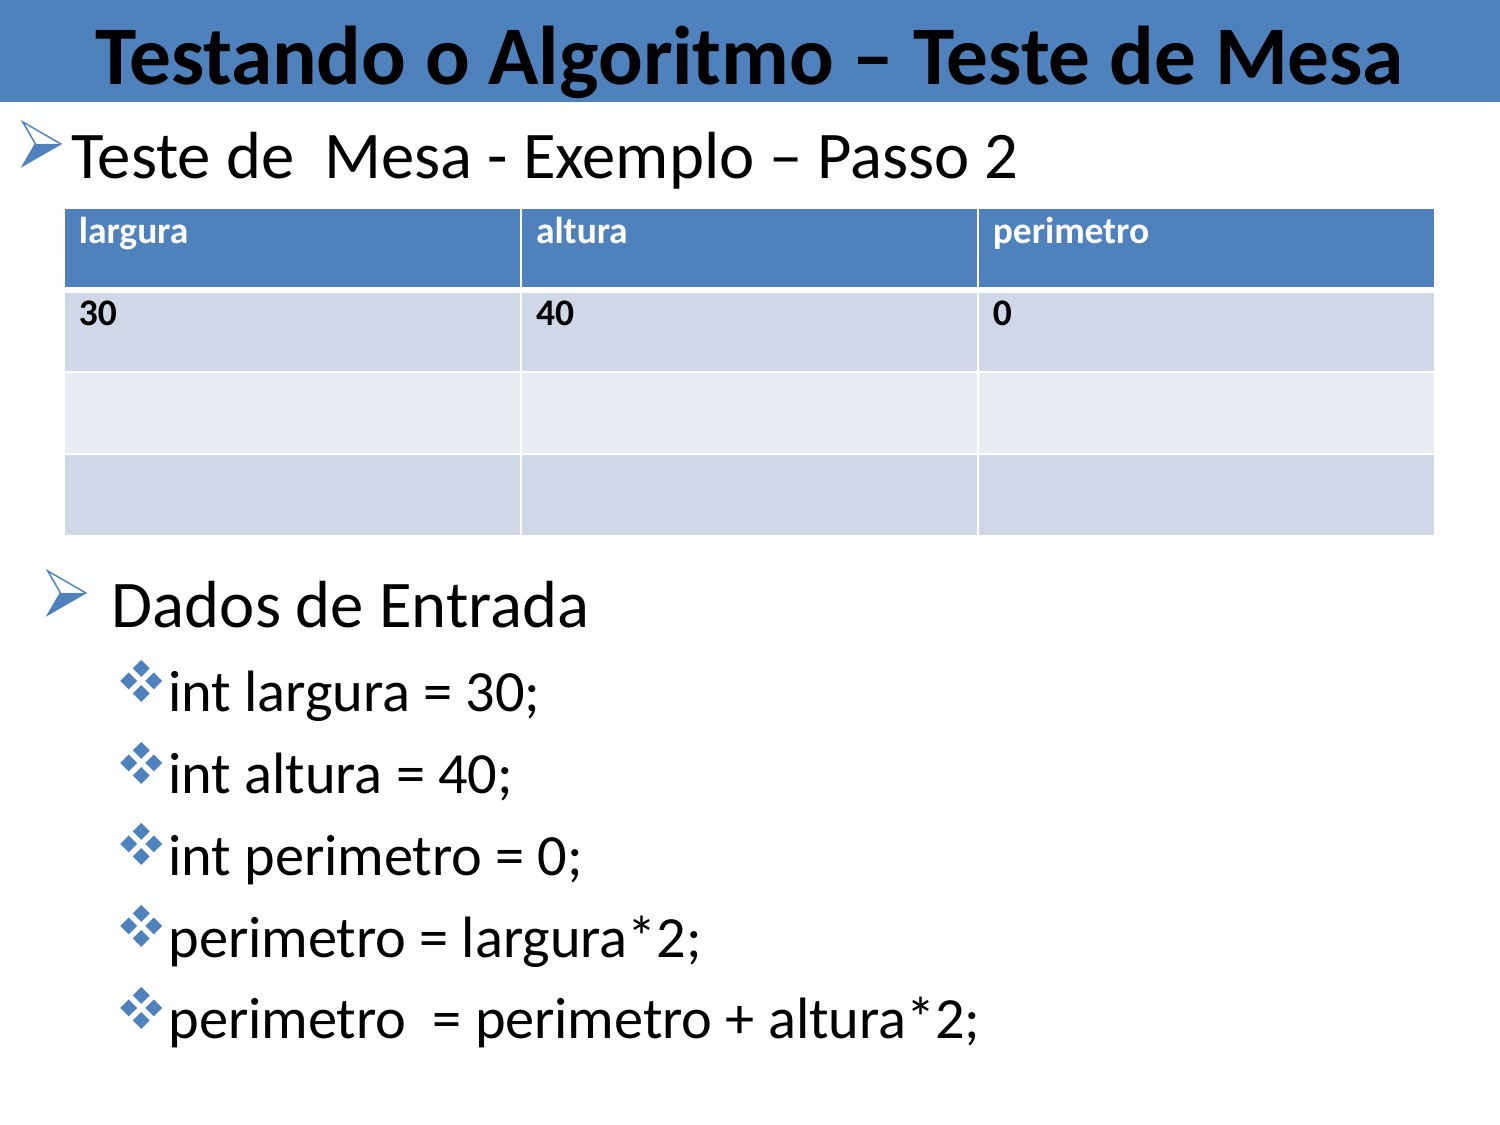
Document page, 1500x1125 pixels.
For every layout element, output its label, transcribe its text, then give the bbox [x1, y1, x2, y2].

title Testando o Algoritmo – Teste de Mesa [0, 0, 1500, 102]
table_cell [979, 373, 1434, 453]
table_cell [979, 455, 1434, 535]
table_header perimetro [979, 209, 1434, 287]
table_header largura [65, 209, 520, 287]
table_header altura [522, 209, 977, 287]
table_cell [65, 455, 520, 535]
table_cell [522, 455, 977, 535]
text_box Dados de Entrada int largura = 30; int altura = 40; int perimetro = 0; perimetro = largura*2; perimetro = perimetro + altura*2; [25, 562, 1459, 1125]
list Teste de Mesa - Exemplo – Passo 2 [0, 113, 1500, 209]
table_cell 0 [979, 293, 1434, 371]
table_cell 30 [65, 293, 520, 371]
table_cell [65, 373, 520, 453]
table_cell [522, 373, 977, 453]
table_cell 40 [522, 293, 977, 371]
